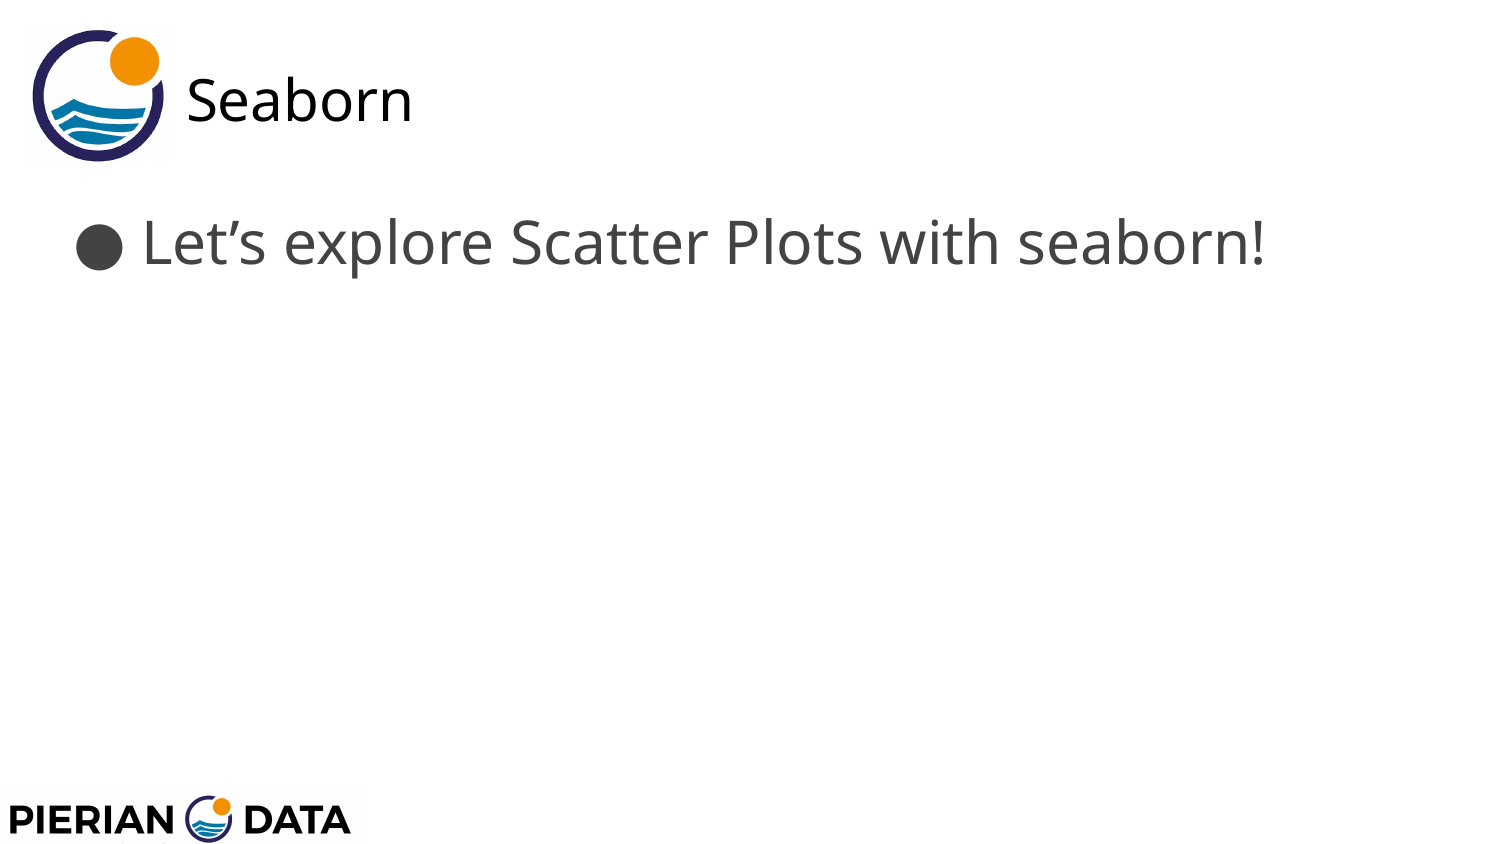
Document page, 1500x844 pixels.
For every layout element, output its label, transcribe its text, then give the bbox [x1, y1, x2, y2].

picture [0, 787, 368, 844]
title Seaborn [176, 48, 1449, 143]
list Let’s explore Scatter Plots with seaborn! [51, 189, 1476, 750]
picture [24, 24, 172, 167]
